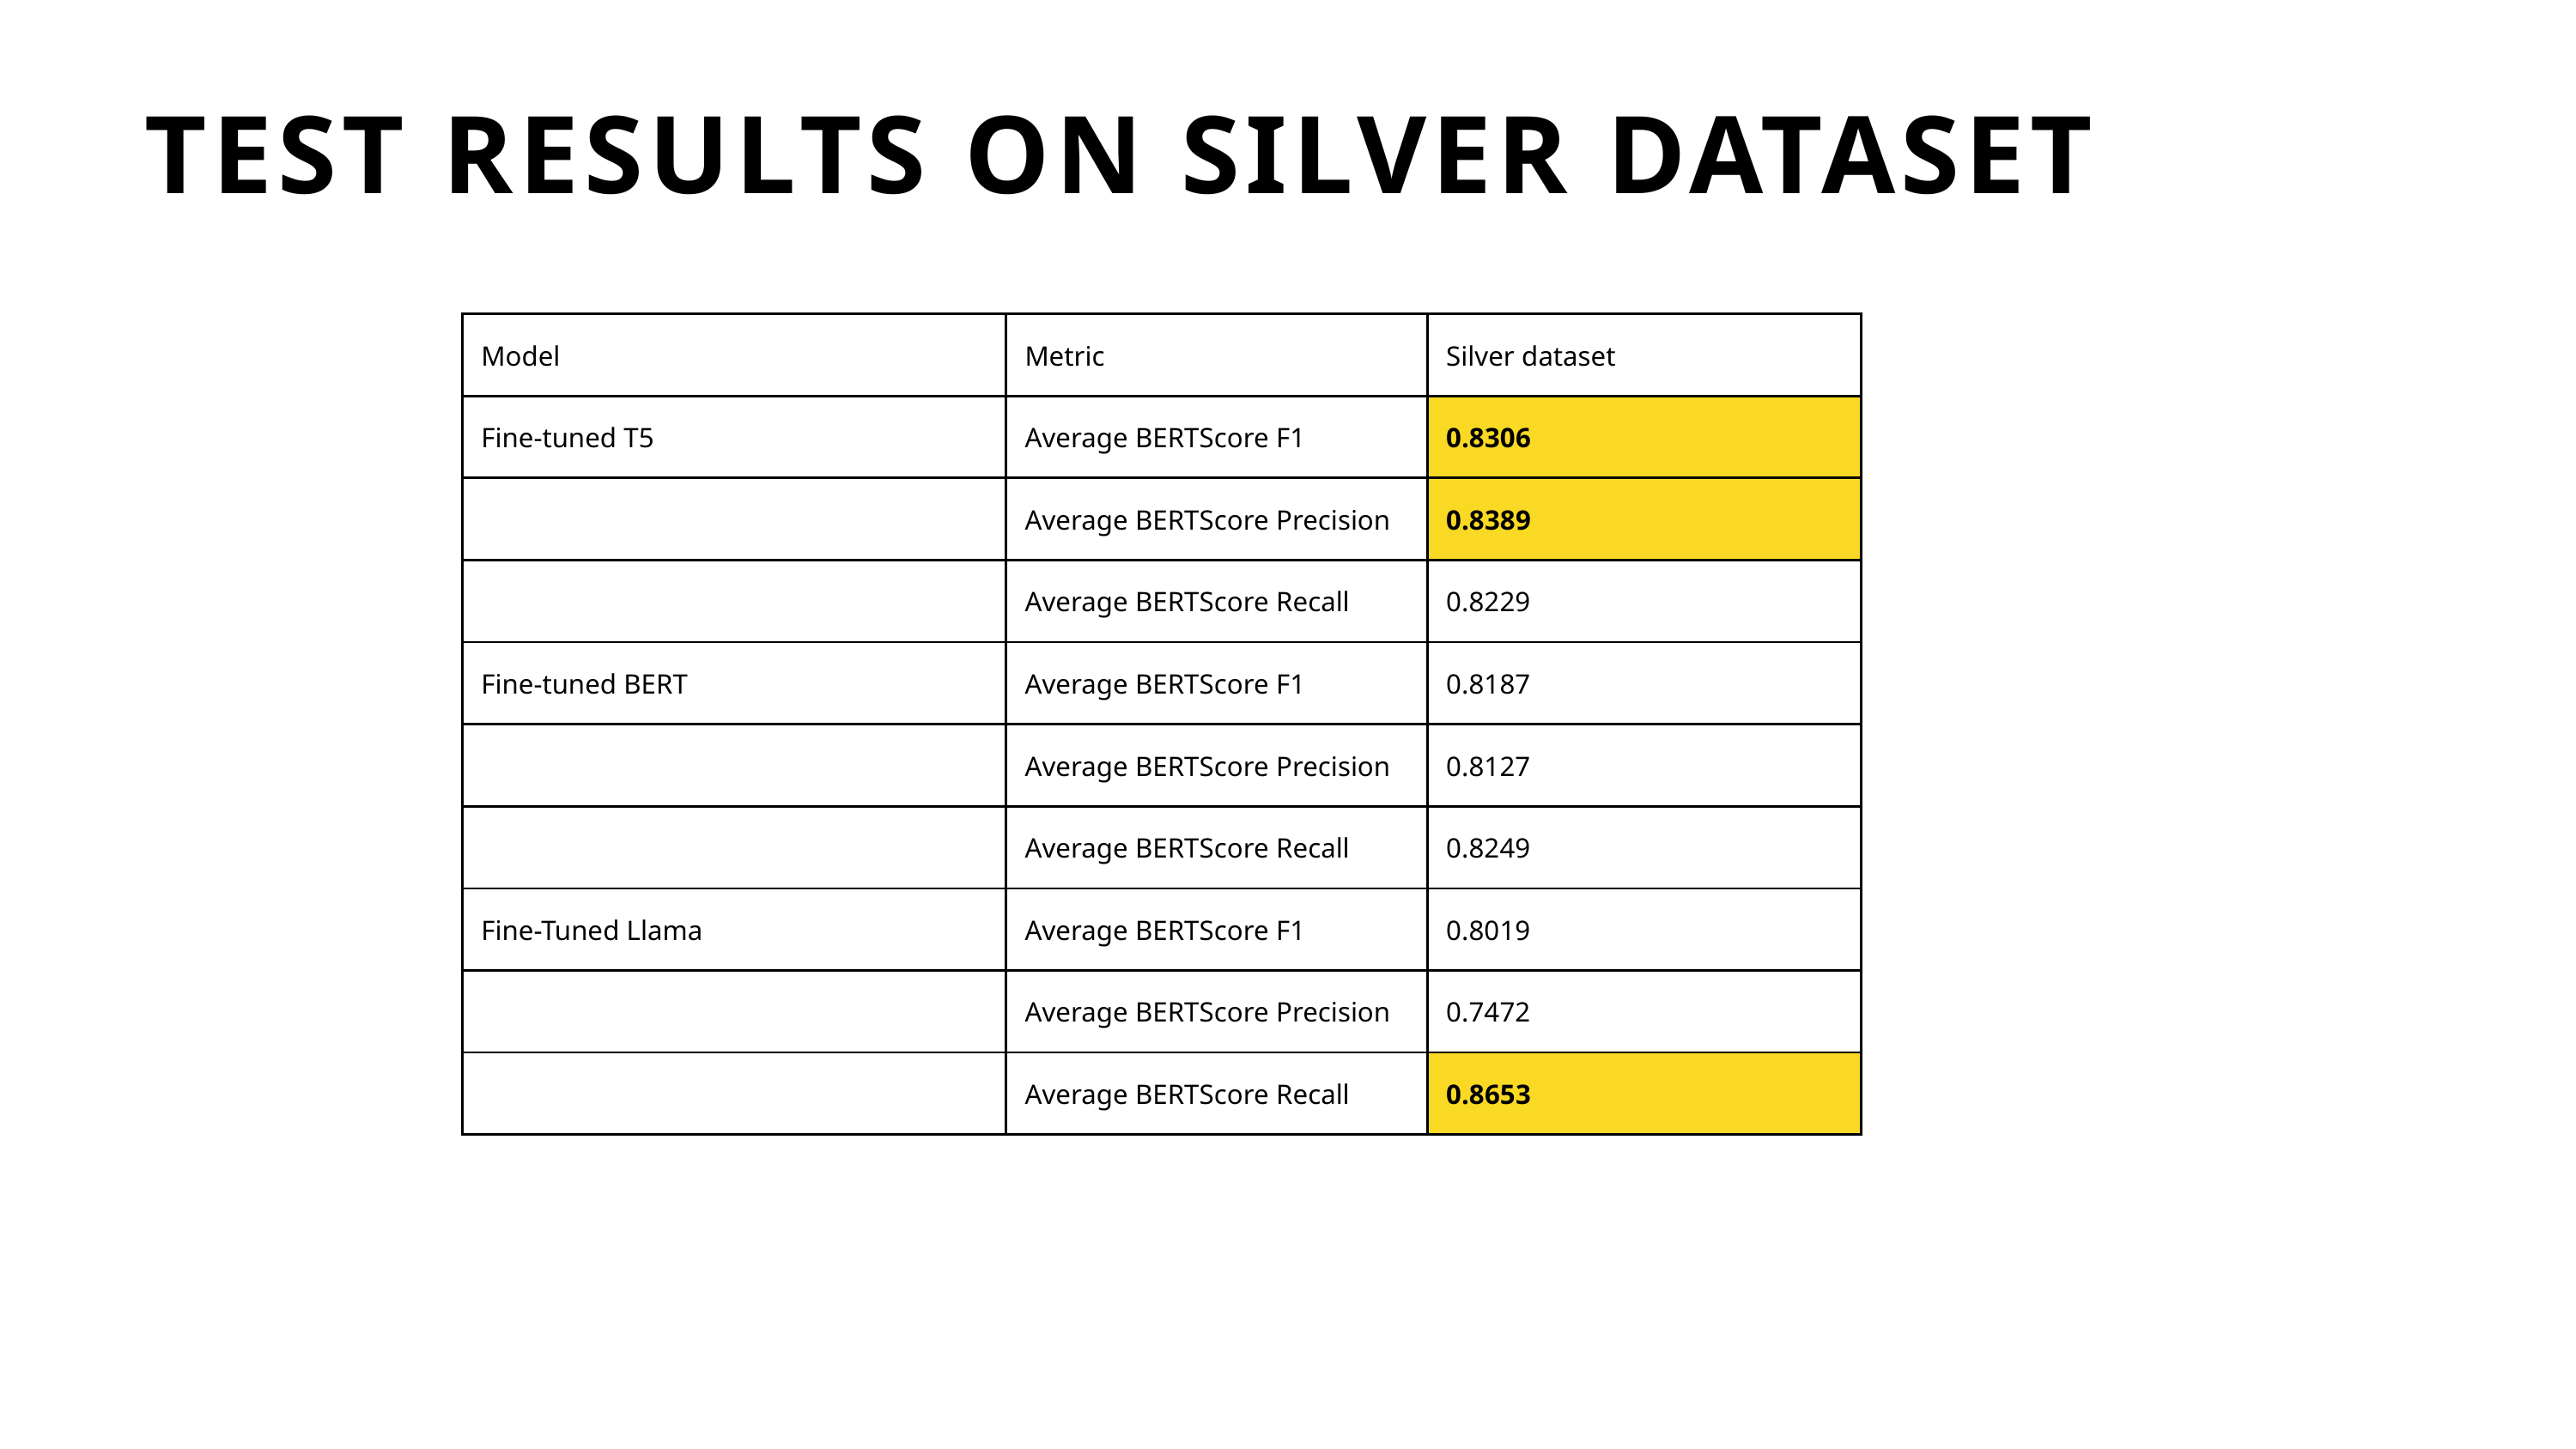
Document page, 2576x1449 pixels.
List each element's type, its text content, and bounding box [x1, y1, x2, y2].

table_cell Average BERTScore F1 [1007, 889, 1426, 969]
table_cell 0.8127 [1429, 725, 1860, 805]
table_cell [464, 479, 1005, 559]
table_cell Average BERTScore F1 [1007, 397, 1426, 476]
table_cell 0.8229 [1429, 561, 1860, 641]
table_header Silver dataset [1429, 315, 1860, 395]
table_cell 0.8389 [1429, 479, 1860, 559]
table_cell Average BERTScore Recall [1007, 561, 1426, 641]
text_box TEST RESULTS ON SILVER DATASET [144, 64, 2333, 215]
table_cell Fine-tuned T5 [464, 397, 1005, 476]
table_cell Average BERTScore Precision [1007, 972, 1426, 1052]
table_header Metric [1007, 315, 1426, 395]
table_cell Average BERTScore F1 [1007, 643, 1426, 723]
table_cell Average BERTScore Precision [1007, 479, 1426, 559]
table_cell 0.8187 [1429, 643, 1860, 723]
table_cell [464, 561, 1005, 641]
table_cell Fine-tuned BERT [464, 643, 1005, 723]
table_cell Average BERTScore Recall [1007, 808, 1426, 888]
table_cell Average BERTScore Precision [1007, 725, 1426, 805]
table_cell 0.8306 [1429, 397, 1860, 476]
table_cell [464, 1053, 1005, 1133]
table_cell 0.8019 [1429, 889, 1860, 969]
table_cell 0.7472 [1429, 972, 1860, 1052]
table_cell 0.8653 [1429, 1053, 1860, 1133]
table_cell [464, 808, 1005, 888]
table_header Model [464, 315, 1005, 395]
table_cell Fine-Tuned Llama [464, 889, 1005, 969]
table_cell 0.8249 [1429, 808, 1860, 888]
table_cell [464, 972, 1005, 1052]
table_cell [464, 725, 1005, 805]
table_cell Average BERTScore Recall [1007, 1053, 1426, 1133]
